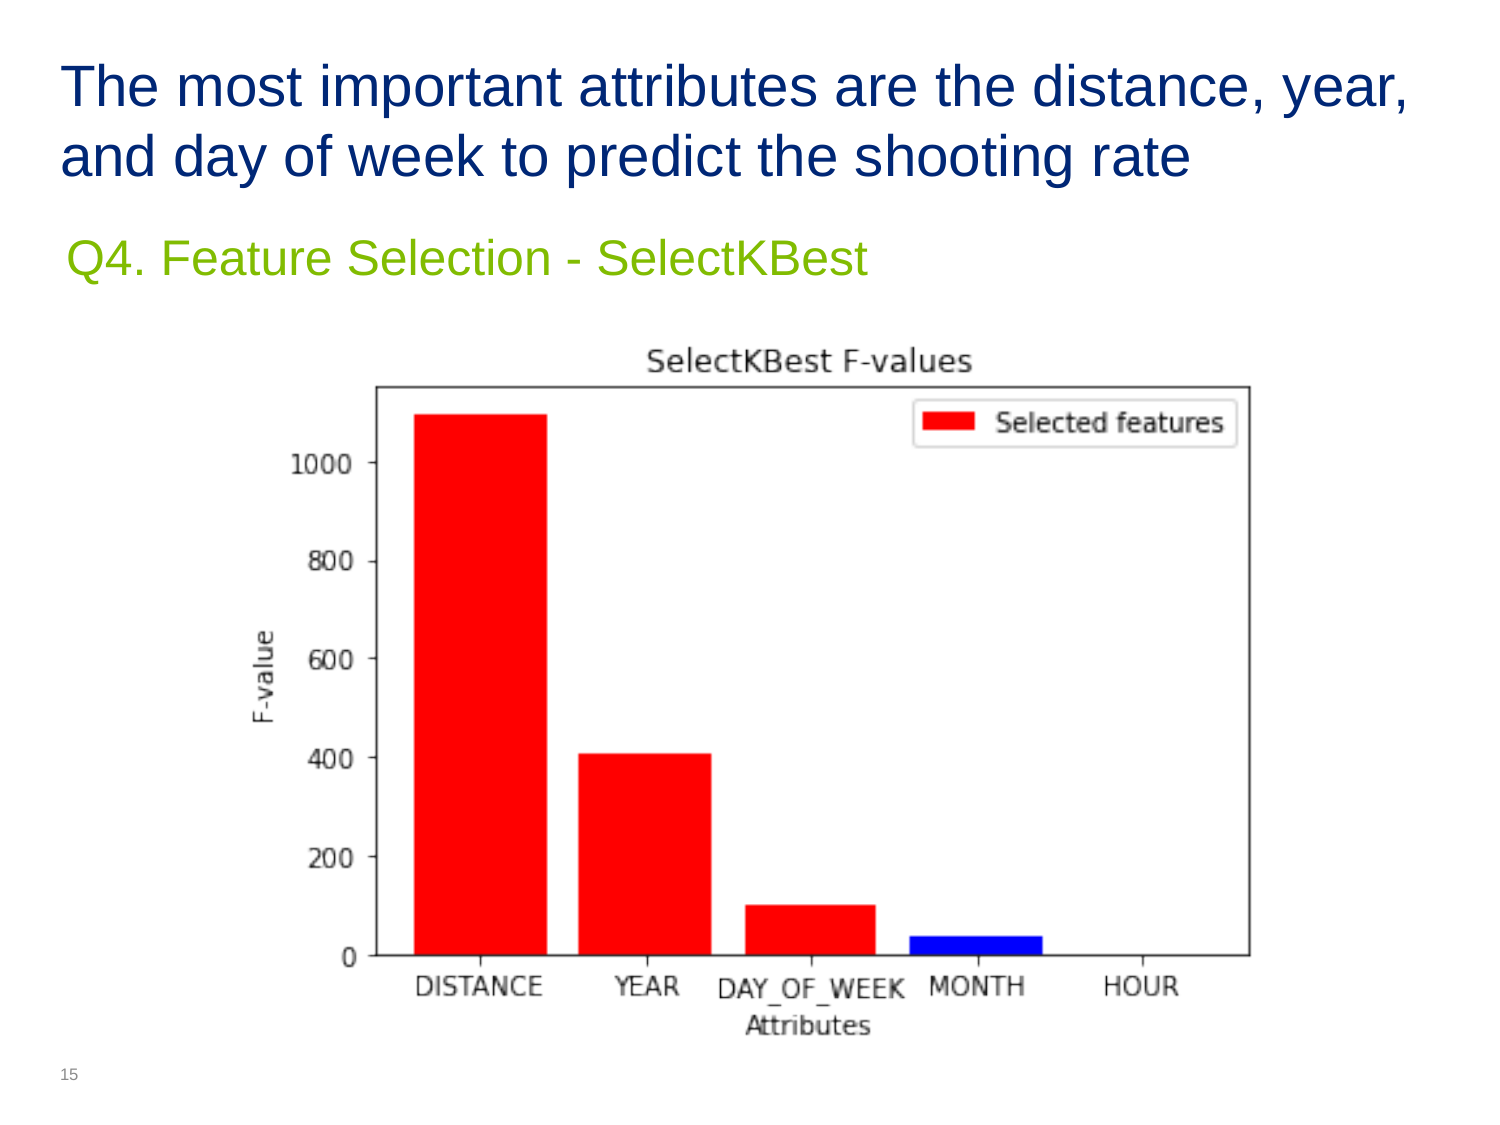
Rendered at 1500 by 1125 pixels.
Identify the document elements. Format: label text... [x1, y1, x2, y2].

text_box Q4. Feature Selection - SelectKBest [65, 225, 1416, 279]
picture [235, 329, 1265, 1057]
title The most important attributes are the distance, year, and day of week to predict the shooting rate [60, 48, 1440, 126]
